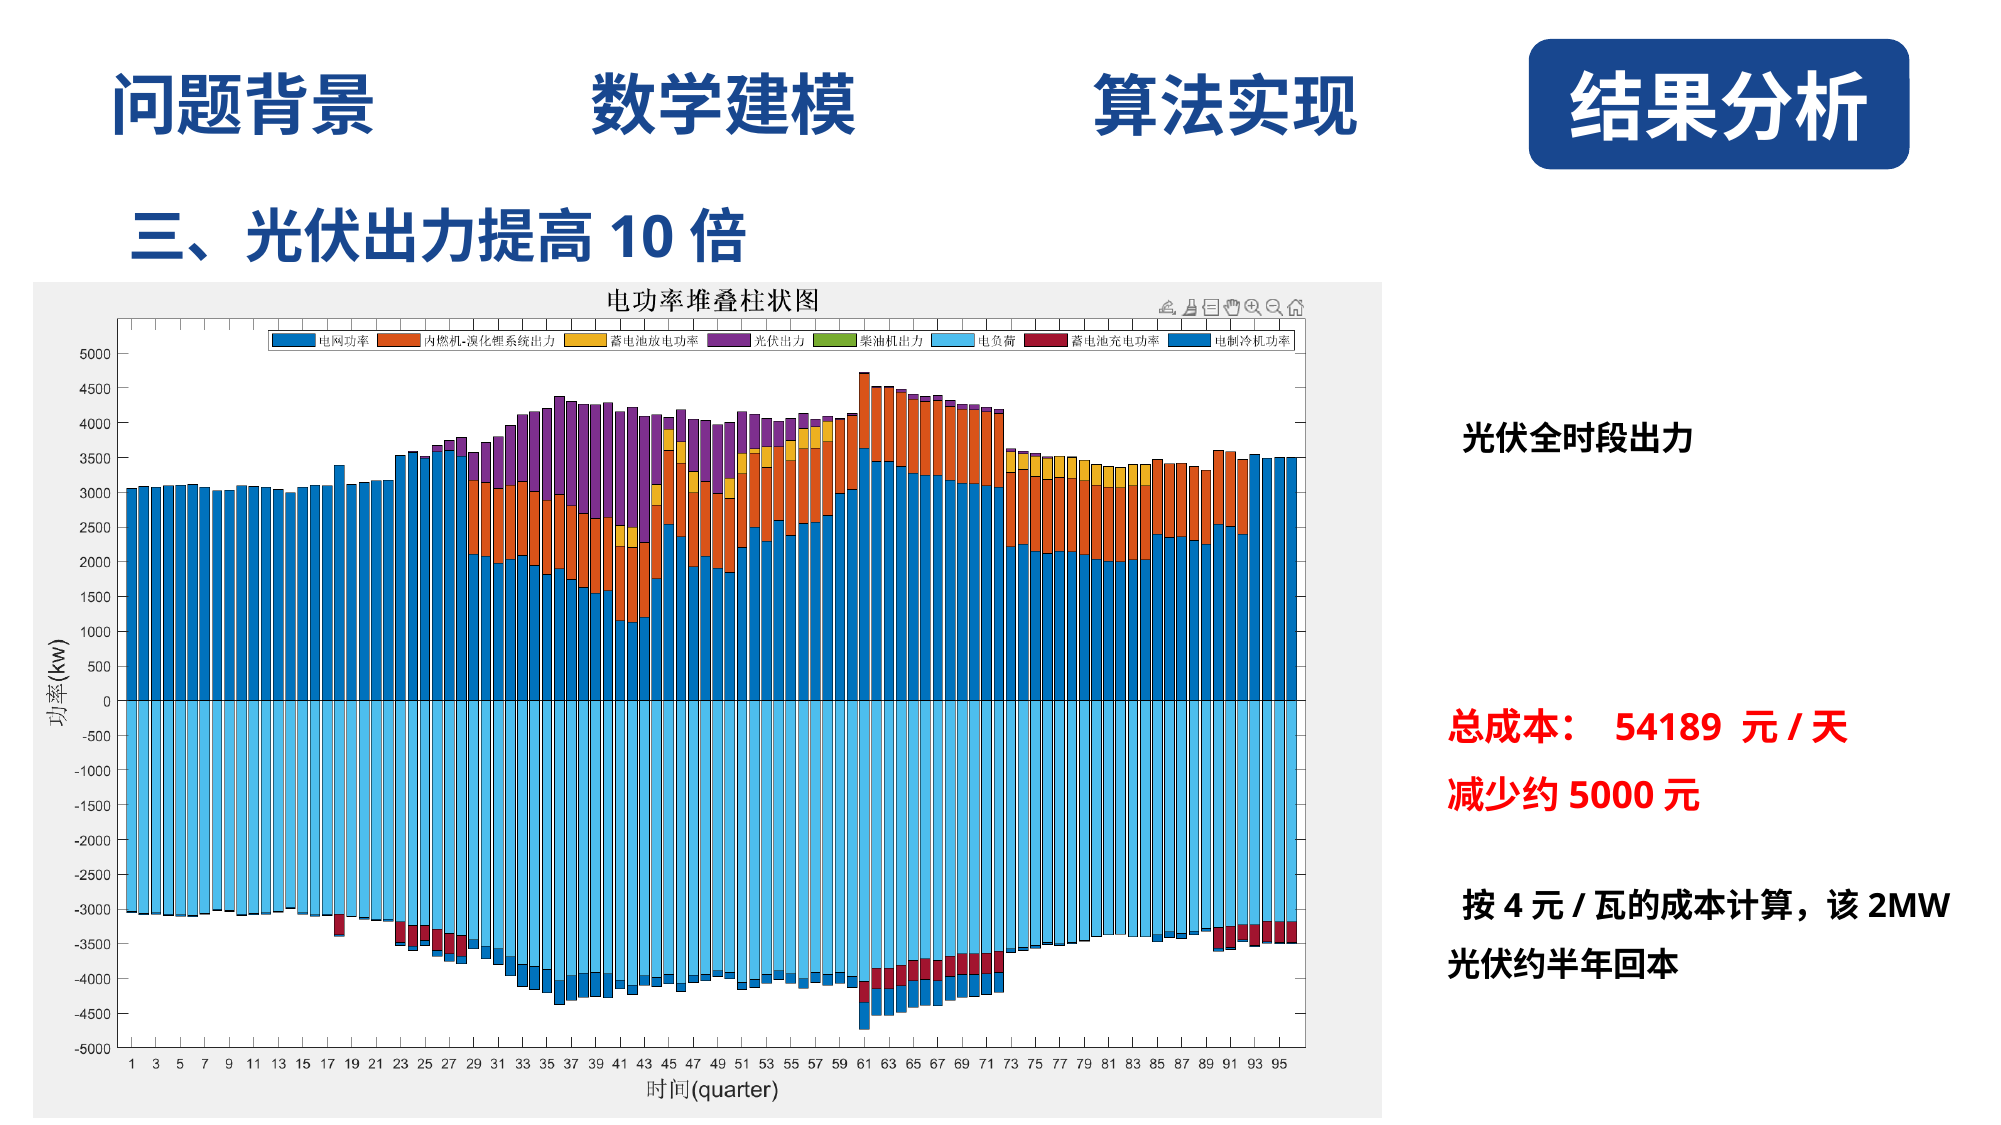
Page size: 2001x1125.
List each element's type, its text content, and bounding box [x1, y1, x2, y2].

text_box 问题背景 [94, 49, 407, 157]
picture [33, 282, 1382, 1118]
text_box 结果分析 [1527, 37, 1911, 171]
text_box 三、光伏出力提高10倍 [113, 191, 1460, 276]
text_box 算法实现 [1069, 50, 1382, 158]
text_box 光伏全时段出力 [1432, 389, 1736, 465]
text_box 数学建模 [524, 49, 924, 157]
text_box 总成本： 54189 元/天 减少约5000元 [1432, 673, 1952, 823]
text_box 按4元/瓦的成本计算，该2MW光伏约半年回本 [1432, 856, 1975, 991]
